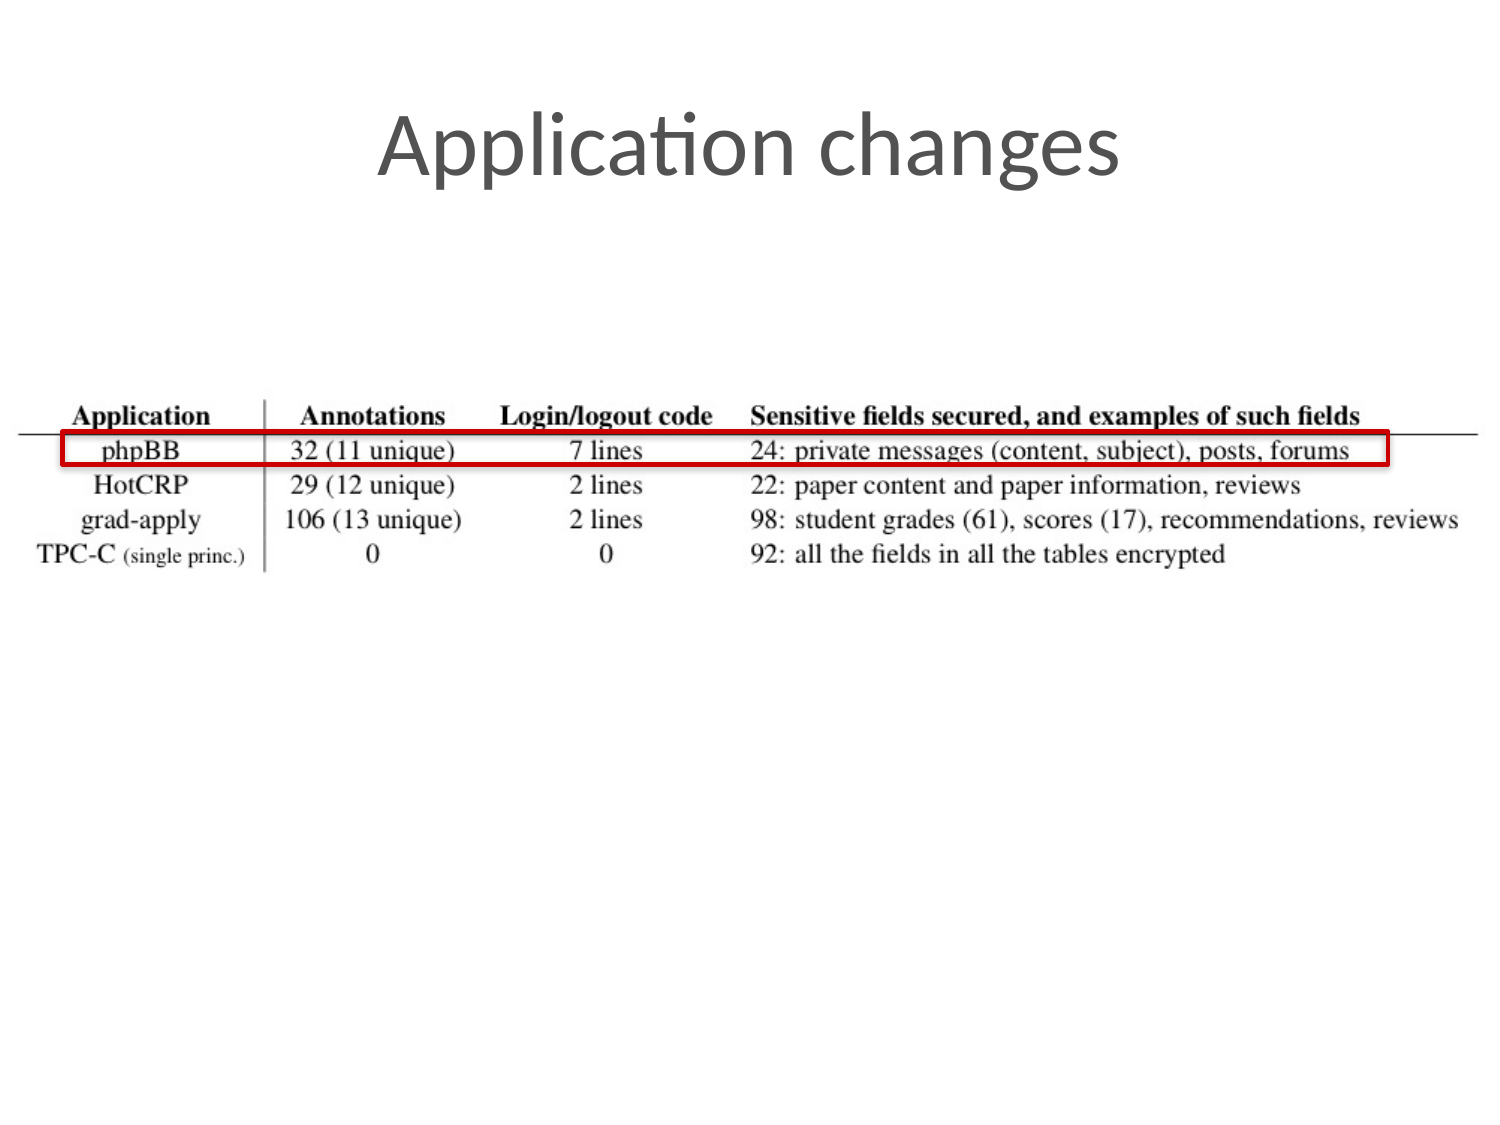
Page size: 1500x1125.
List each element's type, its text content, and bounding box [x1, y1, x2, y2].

title Application changes [75, 45, 1425, 233]
picture [12, 389, 1488, 576]
